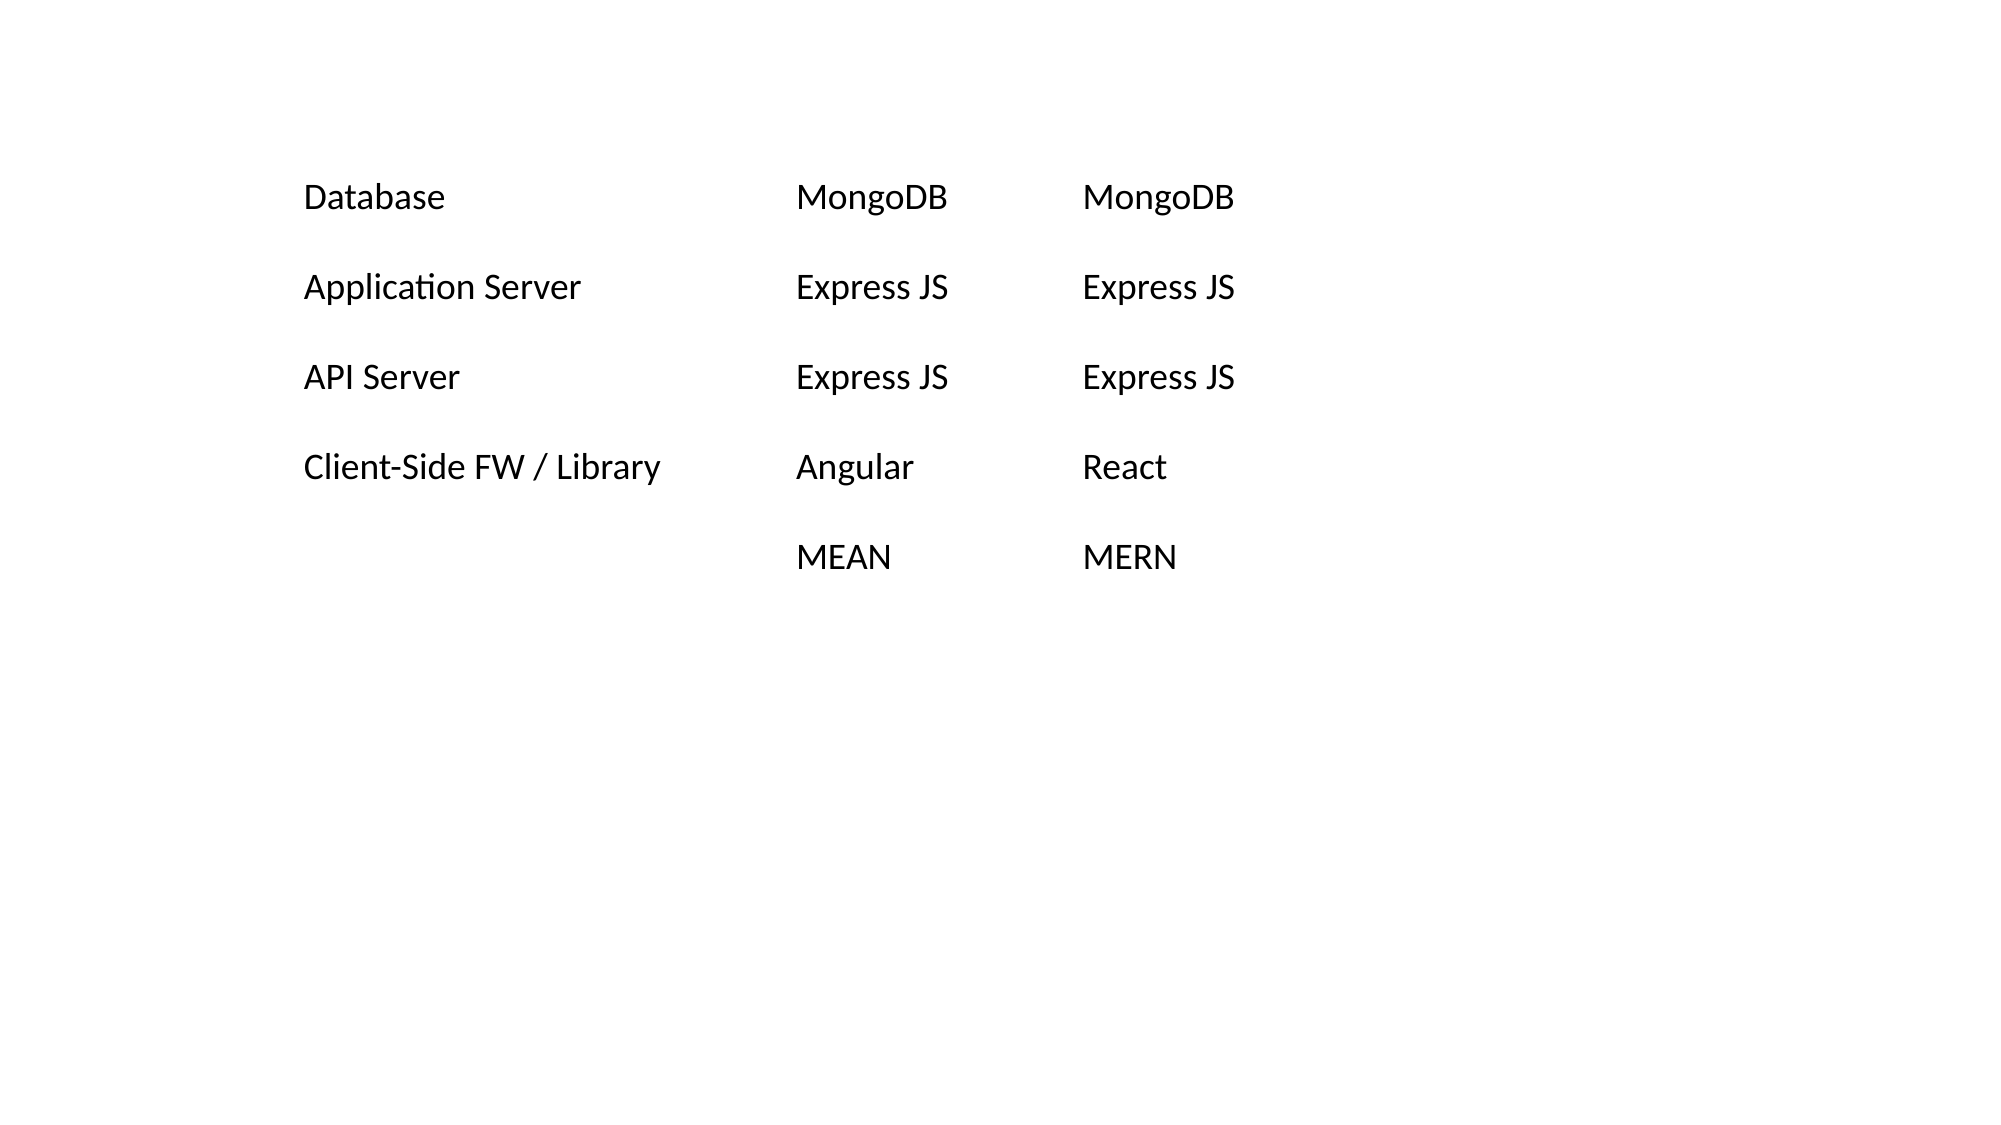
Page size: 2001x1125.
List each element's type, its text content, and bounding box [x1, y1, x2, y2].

text_box Database Application Server API Server Client-Side FW / Library [289, 164, 677, 495]
text_box MongoDB Express JS Express JS Angular MEAN [781, 164, 964, 585]
text_box MongoDB Express JS Express JS React MERN [1067, 164, 1251, 585]
